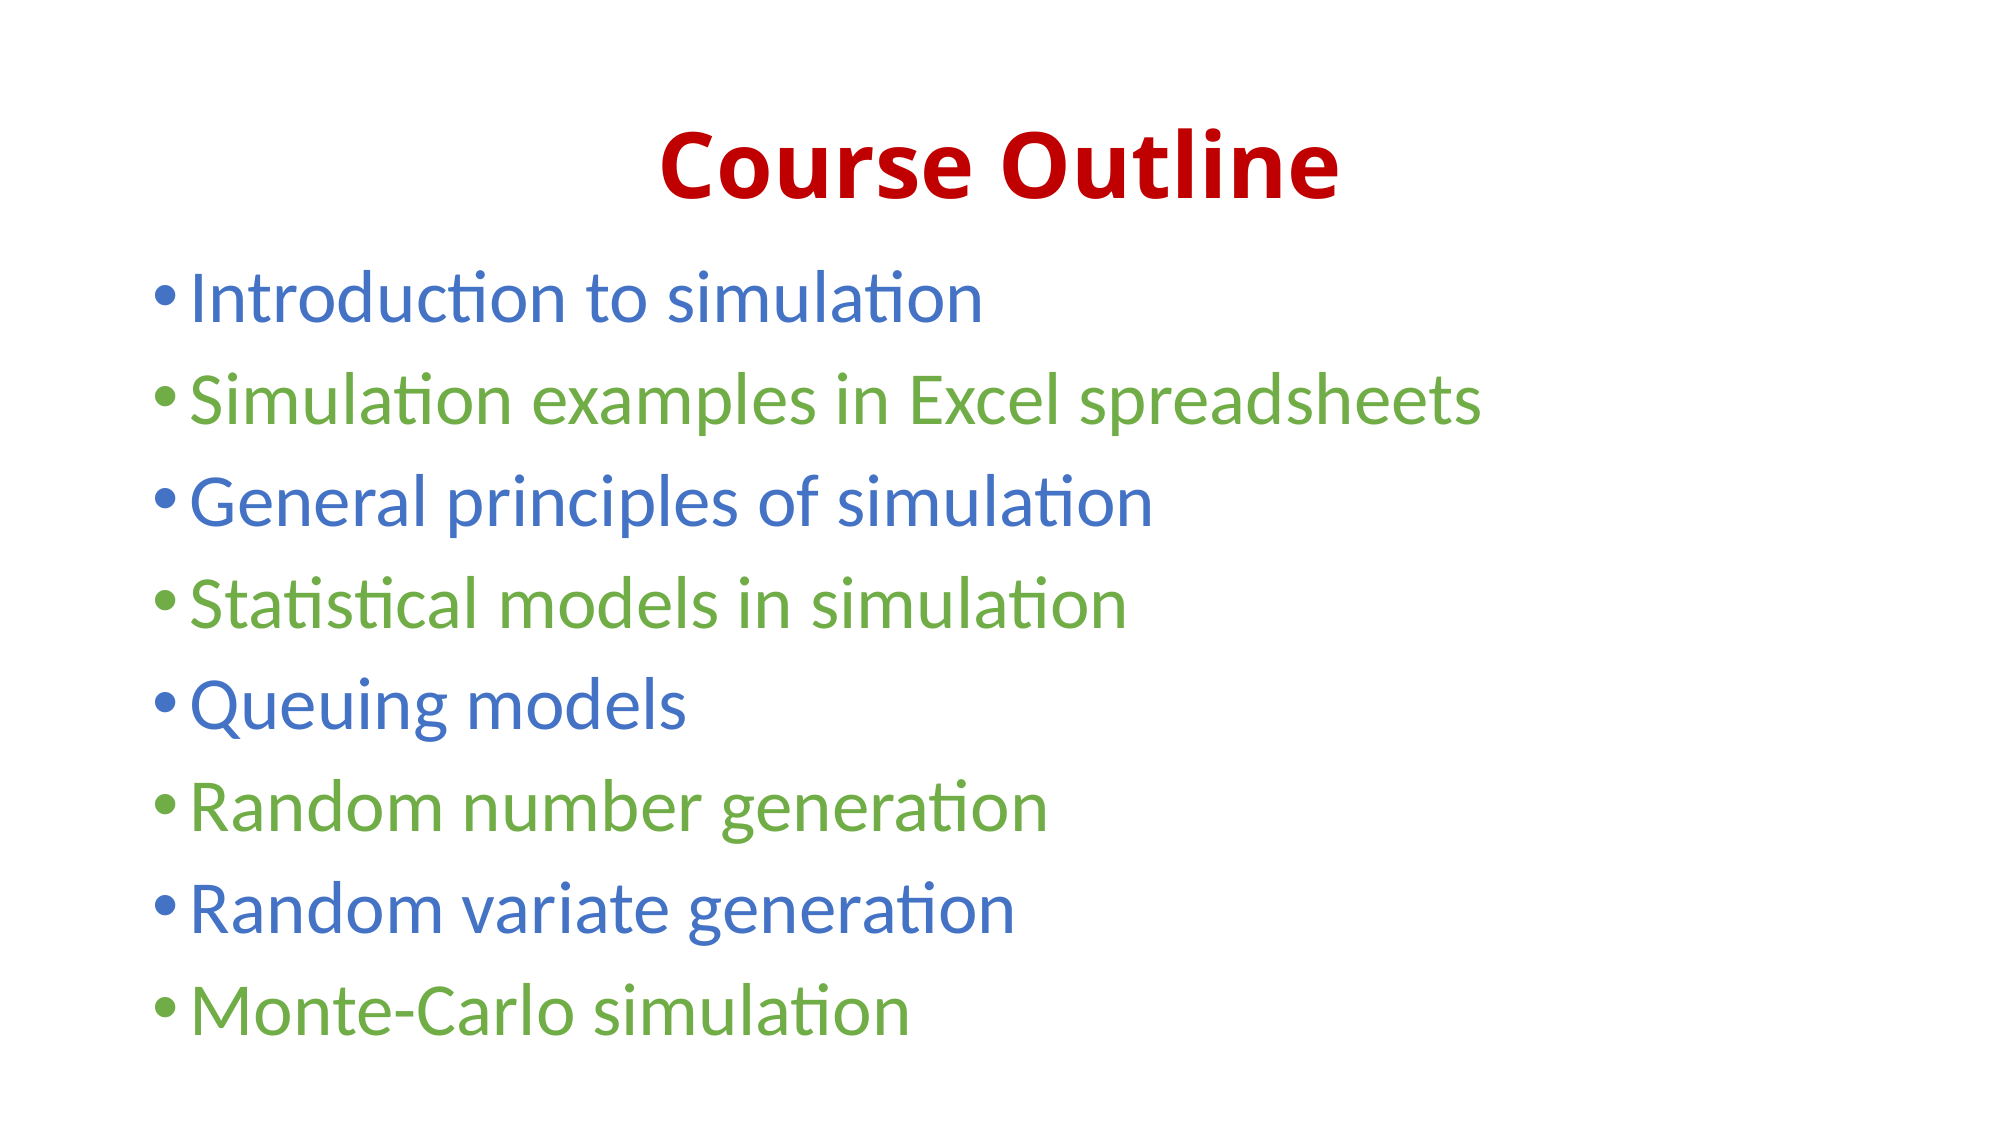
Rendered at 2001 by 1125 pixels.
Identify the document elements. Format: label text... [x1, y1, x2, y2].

title Course Outline [137, 59, 1863, 250]
list Introduction to simulation Simulation examples in Excel spreadsheets General principles of simulation Statistical models in simulation Queuing models Random number generation Random variate generation Monte-Carlo simulation [137, 250, 1863, 1094]
